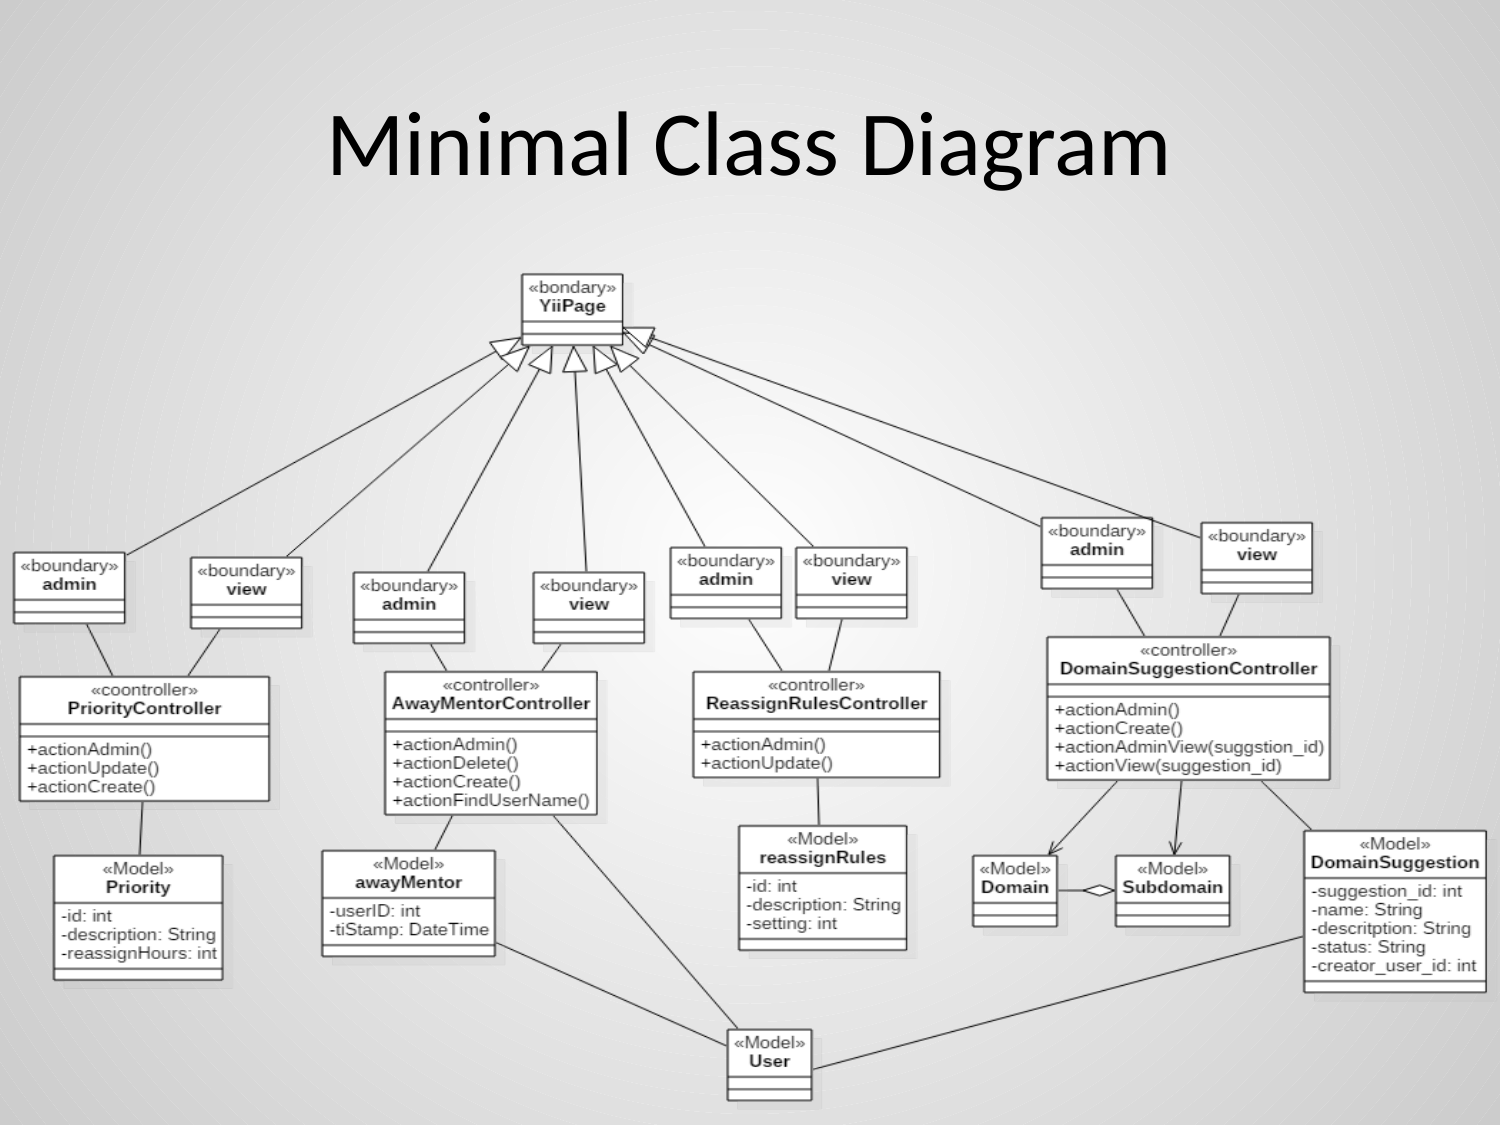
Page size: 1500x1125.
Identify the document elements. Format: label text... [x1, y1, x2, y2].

picture [0, 262, 1500, 1113]
title Minimal Class Diagram [75, 45, 1425, 233]
